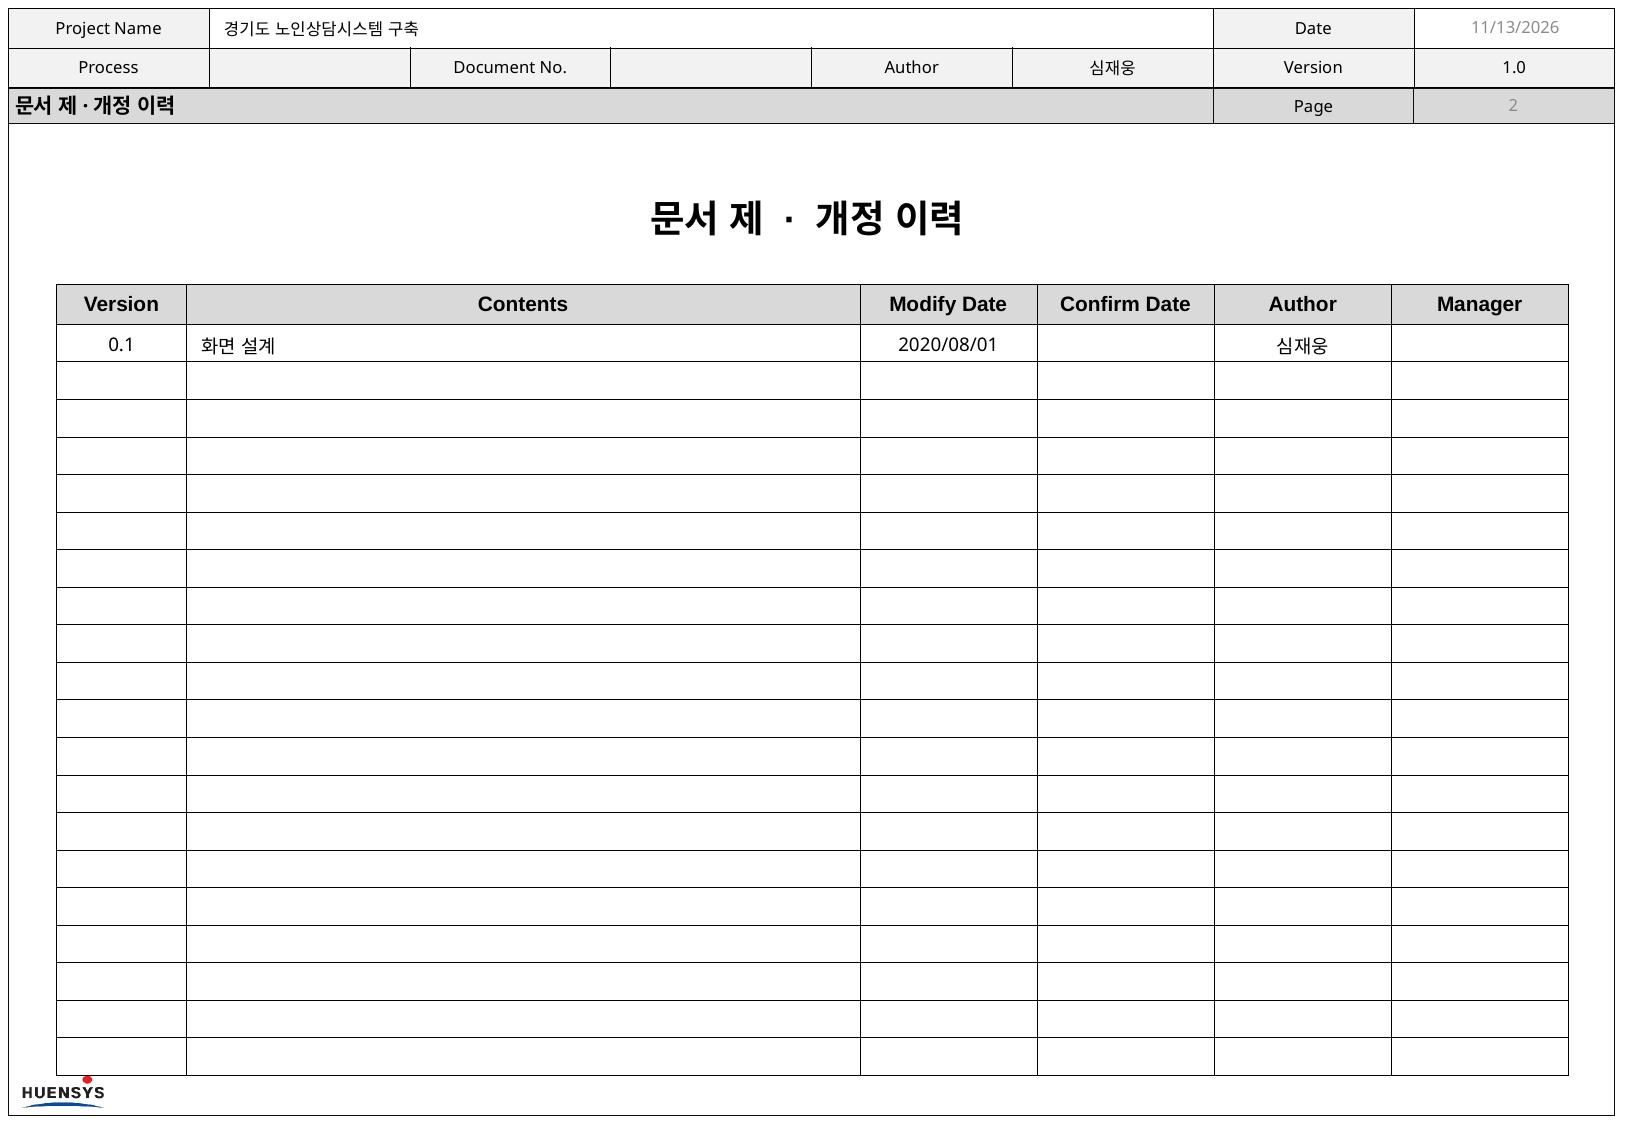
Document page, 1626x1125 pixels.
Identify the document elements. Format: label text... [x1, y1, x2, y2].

table_cell [57, 550, 186, 587]
table_cell [1392, 1038, 1568, 1075]
table_cell [57, 1038, 186, 1075]
table_cell [1038, 513, 1214, 549]
table_cell [57, 513, 186, 549]
table_cell [861, 963, 1037, 1000]
table_header Author [1215, 285, 1391, 324]
table_cell [1392, 438, 1568, 474]
table_cell [1038, 400, 1214, 437]
table_cell [187, 550, 860, 587]
table_cell [1038, 588, 1214, 624]
table_cell 0.1 [57, 325, 186, 361]
table_cell [1215, 625, 1391, 662]
table_cell [1038, 738, 1214, 775]
table_cell [57, 963, 186, 1000]
table_cell [1392, 851, 1568, 887]
table_cell [187, 438, 860, 474]
table_cell [57, 738, 186, 775]
table_cell [1215, 700, 1391, 737]
table_cell [187, 588, 860, 624]
table_cell 화면 설계 [187, 325, 860, 361]
table_cell [57, 663, 186, 699]
table_cell [1038, 362, 1214, 399]
table_cell [187, 362, 860, 399]
table_cell [1038, 926, 1214, 962]
table_header Contents [187, 285, 860, 324]
table_cell [1392, 963, 1568, 1000]
table_cell [187, 776, 860, 812]
table_cell [1038, 851, 1214, 887]
table_cell [1215, 663, 1391, 699]
table_cell [1038, 813, 1214, 850]
table_cell [187, 1038, 860, 1075]
table_cell [1215, 513, 1391, 549]
table_cell [187, 926, 860, 962]
table_cell [57, 926, 186, 962]
table_cell [1392, 813, 1568, 850]
table_cell [861, 888, 1037, 925]
table_cell [187, 475, 860, 512]
table_cell [57, 851, 186, 887]
table_header Modify Date [861, 285, 1037, 324]
table_cell [861, 475, 1037, 512]
table_cell [1215, 738, 1391, 775]
table_cell [1215, 438, 1391, 474]
table_cell [1038, 963, 1214, 1000]
table_cell [861, 813, 1037, 850]
table_cell [1038, 663, 1214, 699]
table_cell [1038, 438, 1214, 474]
table_cell [861, 588, 1037, 624]
table_cell [57, 813, 186, 850]
table_cell [187, 513, 860, 549]
table_cell [1215, 888, 1391, 925]
table_cell [1215, 1001, 1391, 1037]
table_cell [1038, 1038, 1214, 1075]
table_cell [1215, 475, 1391, 512]
title 문서 제·개정 이력 [0, 93, 1463, 118]
table_cell [1392, 700, 1568, 737]
table_cell [1215, 963, 1391, 1000]
table_cell [1392, 663, 1568, 699]
table_cell [1392, 776, 1568, 812]
table_cell [861, 1038, 1037, 1075]
table_cell [1392, 926, 1568, 962]
table_cell [1392, 625, 1568, 662]
table_cell [187, 400, 860, 437]
table_cell [187, 1001, 860, 1037]
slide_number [1414, 10, 1616, 46]
picture [21, 1075, 104, 1108]
table_cell [1215, 400, 1391, 437]
table_cell [1215, 813, 1391, 850]
slide_number 2 [1413, 88, 1614, 124]
table_cell 심재웅 [1215, 325, 1391, 361]
table_cell [1038, 325, 1214, 361]
table_cell [1038, 700, 1214, 737]
table_cell [1392, 325, 1568, 361]
table_cell [187, 888, 860, 925]
table_cell [187, 700, 860, 737]
table_cell [187, 625, 860, 662]
table_cell [1392, 513, 1568, 549]
table_cell [1215, 362, 1391, 399]
table_cell [187, 851, 860, 887]
table_cell [57, 625, 186, 662]
table_cell [1392, 588, 1568, 624]
table_cell [1392, 362, 1568, 399]
table_cell [861, 663, 1037, 699]
table_cell [1215, 1038, 1391, 1075]
table_cell [57, 776, 186, 812]
table_cell [57, 400, 186, 437]
table_cell [1392, 475, 1568, 512]
table_cell [1392, 400, 1568, 437]
table_cell [57, 700, 186, 737]
table_header Manager [1392, 285, 1568, 324]
table_cell [1038, 625, 1214, 662]
table_cell [1038, 1001, 1214, 1037]
table_cell [57, 475, 186, 512]
table_cell [1038, 550, 1214, 587]
table_cell [861, 700, 1037, 737]
table_cell [1215, 851, 1391, 887]
table_cell [861, 1001, 1037, 1037]
table_cell [1215, 550, 1391, 587]
table_cell [1215, 776, 1391, 812]
table_cell 2020/08/01 [861, 325, 1037, 361]
table_cell [861, 625, 1037, 662]
table_cell [861, 851, 1037, 887]
table_cell [1215, 588, 1391, 624]
table_cell [1215, 926, 1391, 962]
table_cell [1392, 550, 1568, 587]
table_cell [57, 588, 186, 624]
text_box 문서 제 · 개정 이력 [228, 165, 1387, 248]
table_cell [1038, 888, 1214, 925]
table_cell [1038, 475, 1214, 512]
table_cell [57, 362, 186, 399]
table_cell [187, 813, 860, 850]
table_cell [861, 550, 1037, 587]
table_cell [861, 513, 1037, 549]
table_cell [861, 738, 1037, 775]
table_cell [1392, 1001, 1568, 1037]
table_header Confirm Date [1038, 285, 1214, 324]
table_cell [861, 438, 1037, 474]
table_cell [57, 888, 186, 925]
table_cell [1038, 776, 1214, 812]
table_cell [187, 663, 860, 699]
table_cell [57, 1001, 186, 1037]
table_cell [187, 738, 860, 775]
table_cell [861, 776, 1037, 812]
table_cell [1392, 738, 1568, 775]
table_cell [861, 362, 1037, 399]
table_cell [1392, 888, 1568, 925]
table_cell [861, 400, 1037, 437]
table_cell [861, 926, 1037, 962]
table_header Version [57, 285, 186, 324]
table_cell [57, 438, 186, 474]
table_cell [187, 963, 860, 1000]
